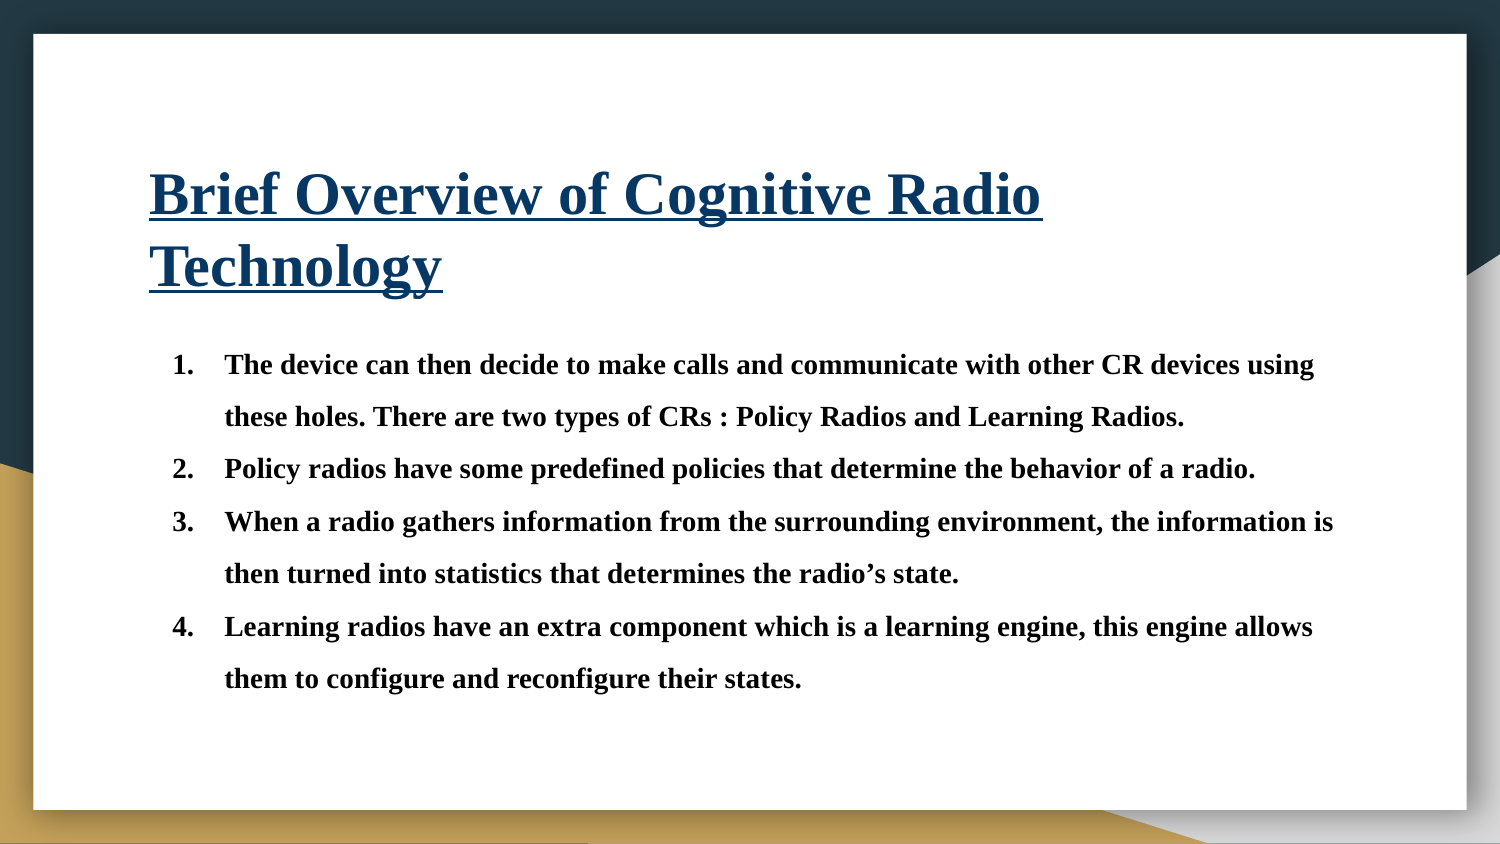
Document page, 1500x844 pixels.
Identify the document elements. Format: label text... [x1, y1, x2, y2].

title Brief Overview of Cognitive Radio Technology [134, 138, 1366, 296]
list The device can then decide to make calls and communicate with other CR devices using these holes. There are two types of CRs : Policy Radios and Learning Radios. Policy radios have some predefined policies that determine the behavior of a radio. When a radio gathers information from the surrounding environment, the information is then turned into statistics that determines the radio’s state. Learning radios have an extra component which is a learning engine, this engine allows them to configure and reconfigure their states. [134, 312, 1366, 792]
